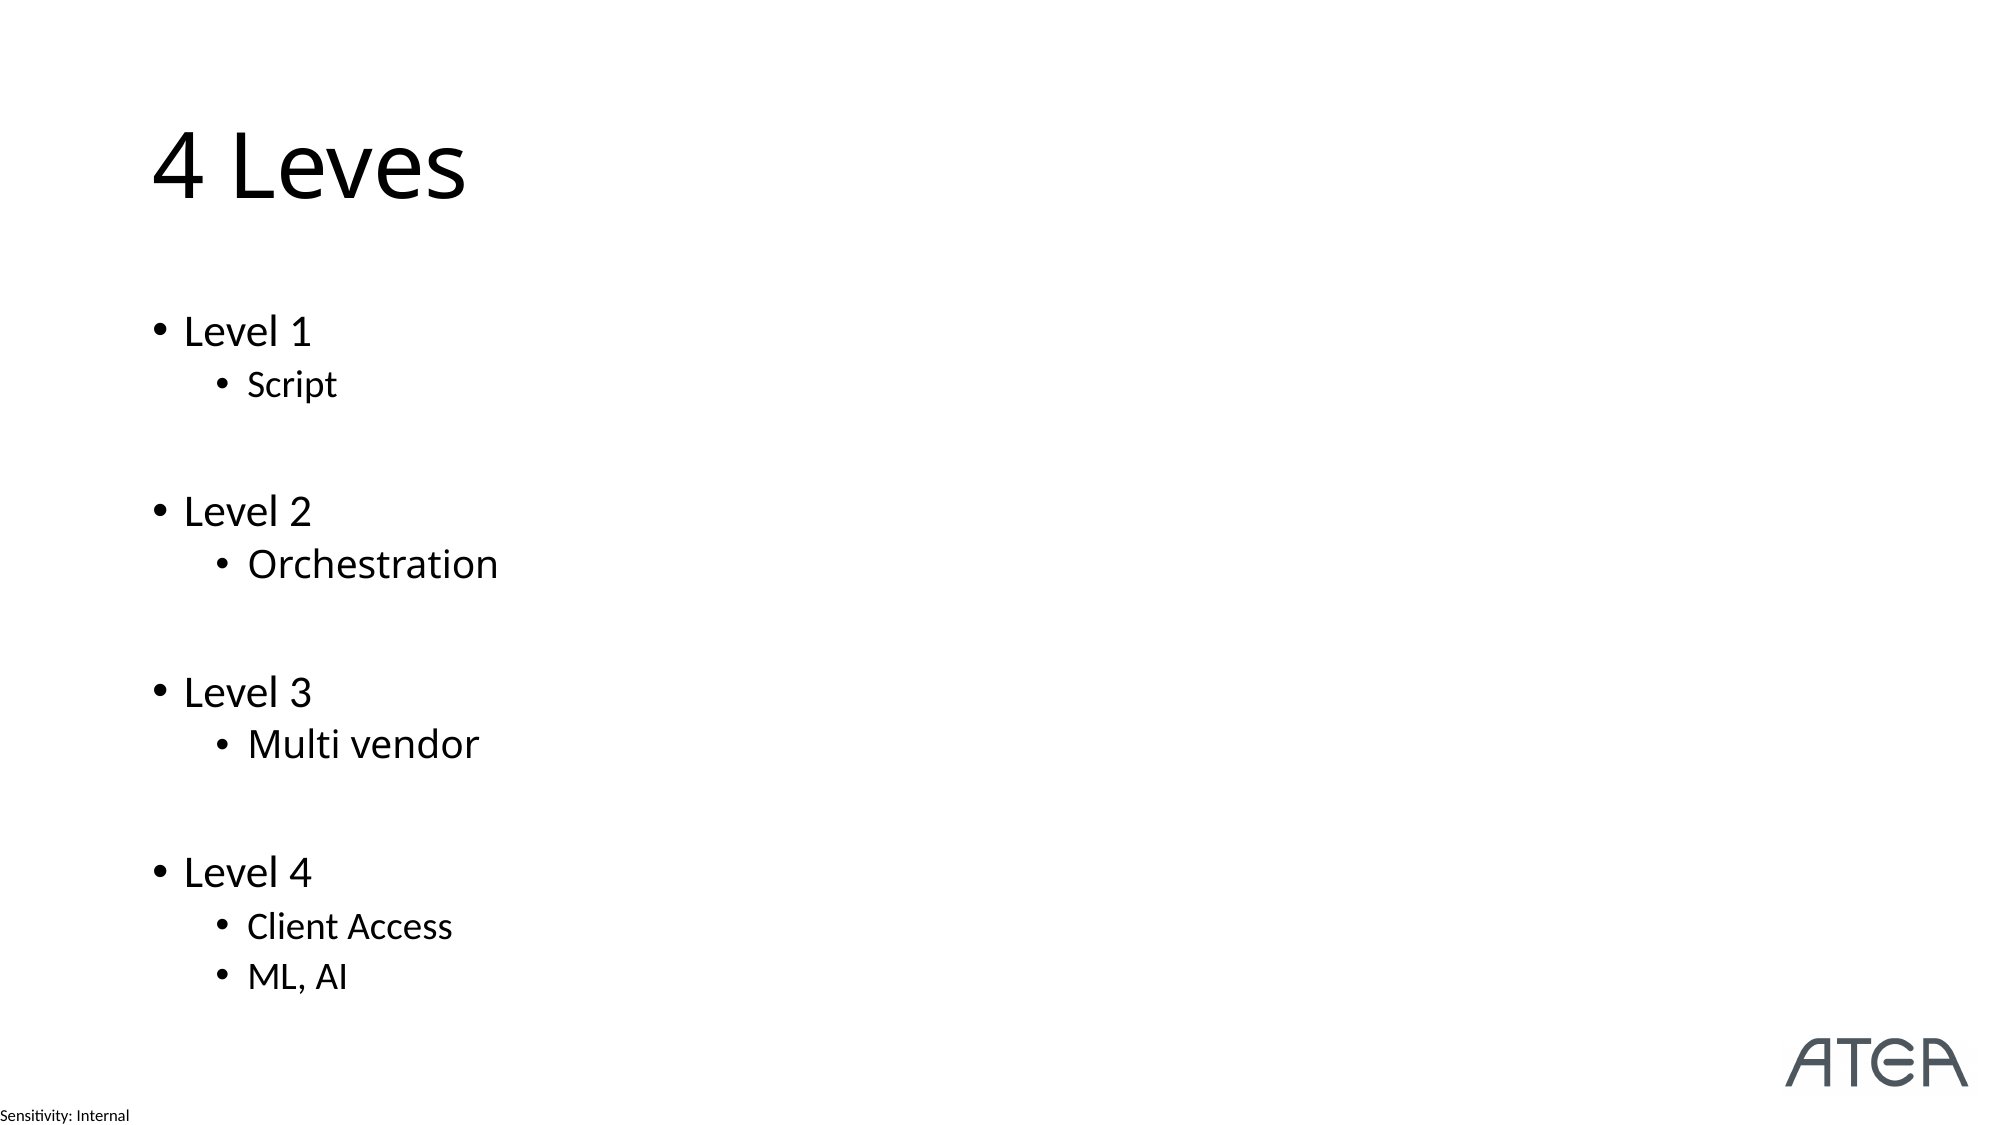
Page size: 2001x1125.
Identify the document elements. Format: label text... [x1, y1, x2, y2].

list Level 1 Script Level 2 Orchestration Level 3 Multi vendor Level 4 Client Access ML, AI [137, 299, 1863, 1014]
picture [1779, 1034, 1978, 1096]
title 4 Leves [137, 59, 1863, 278]
